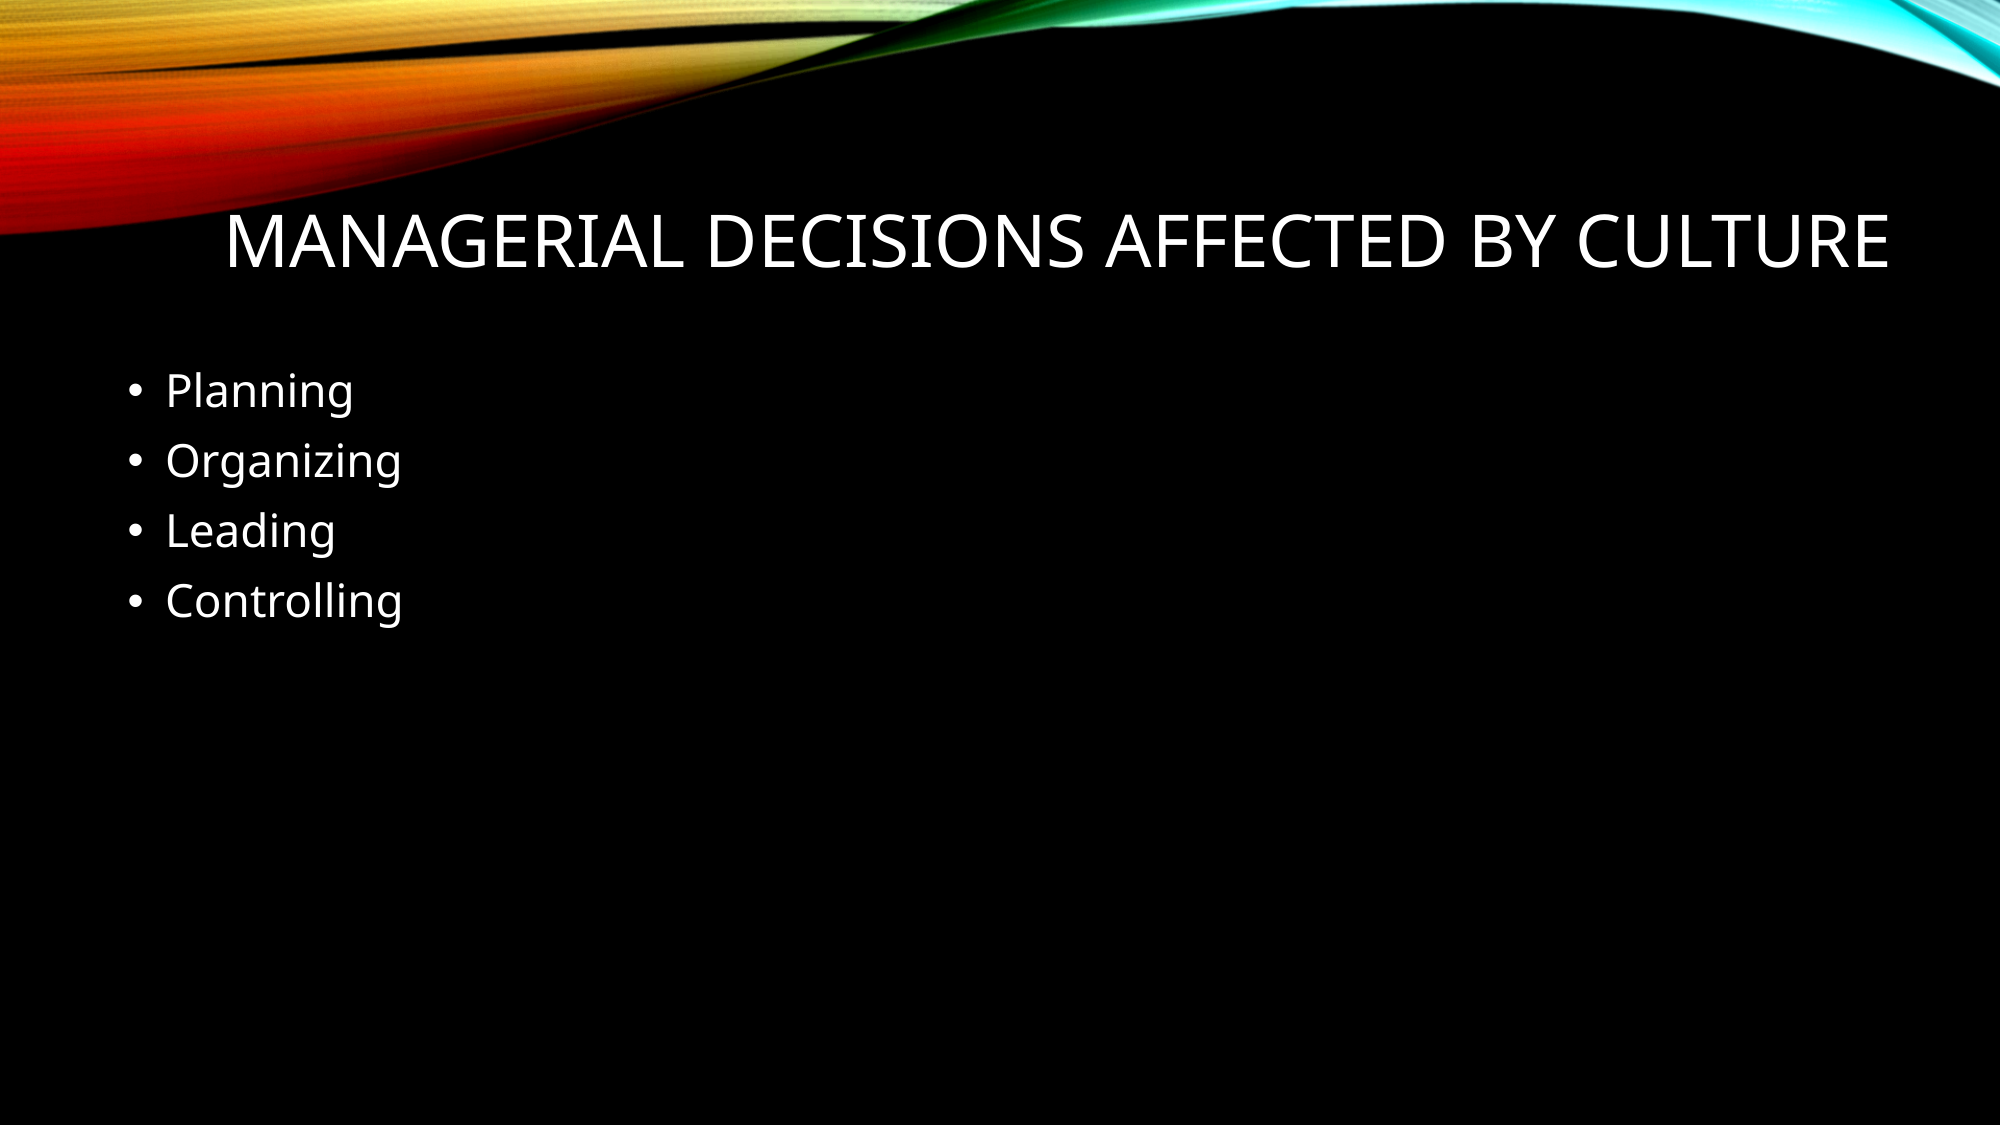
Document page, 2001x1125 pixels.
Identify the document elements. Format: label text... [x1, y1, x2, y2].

list Planning Organizing Leading Controlling [112, 360, 1888, 1021]
title MANAGERIAL DECISIONS AFFECTED BY CULTURE [162, 134, 1908, 347]
picture [0, 0, 2000, 237]
